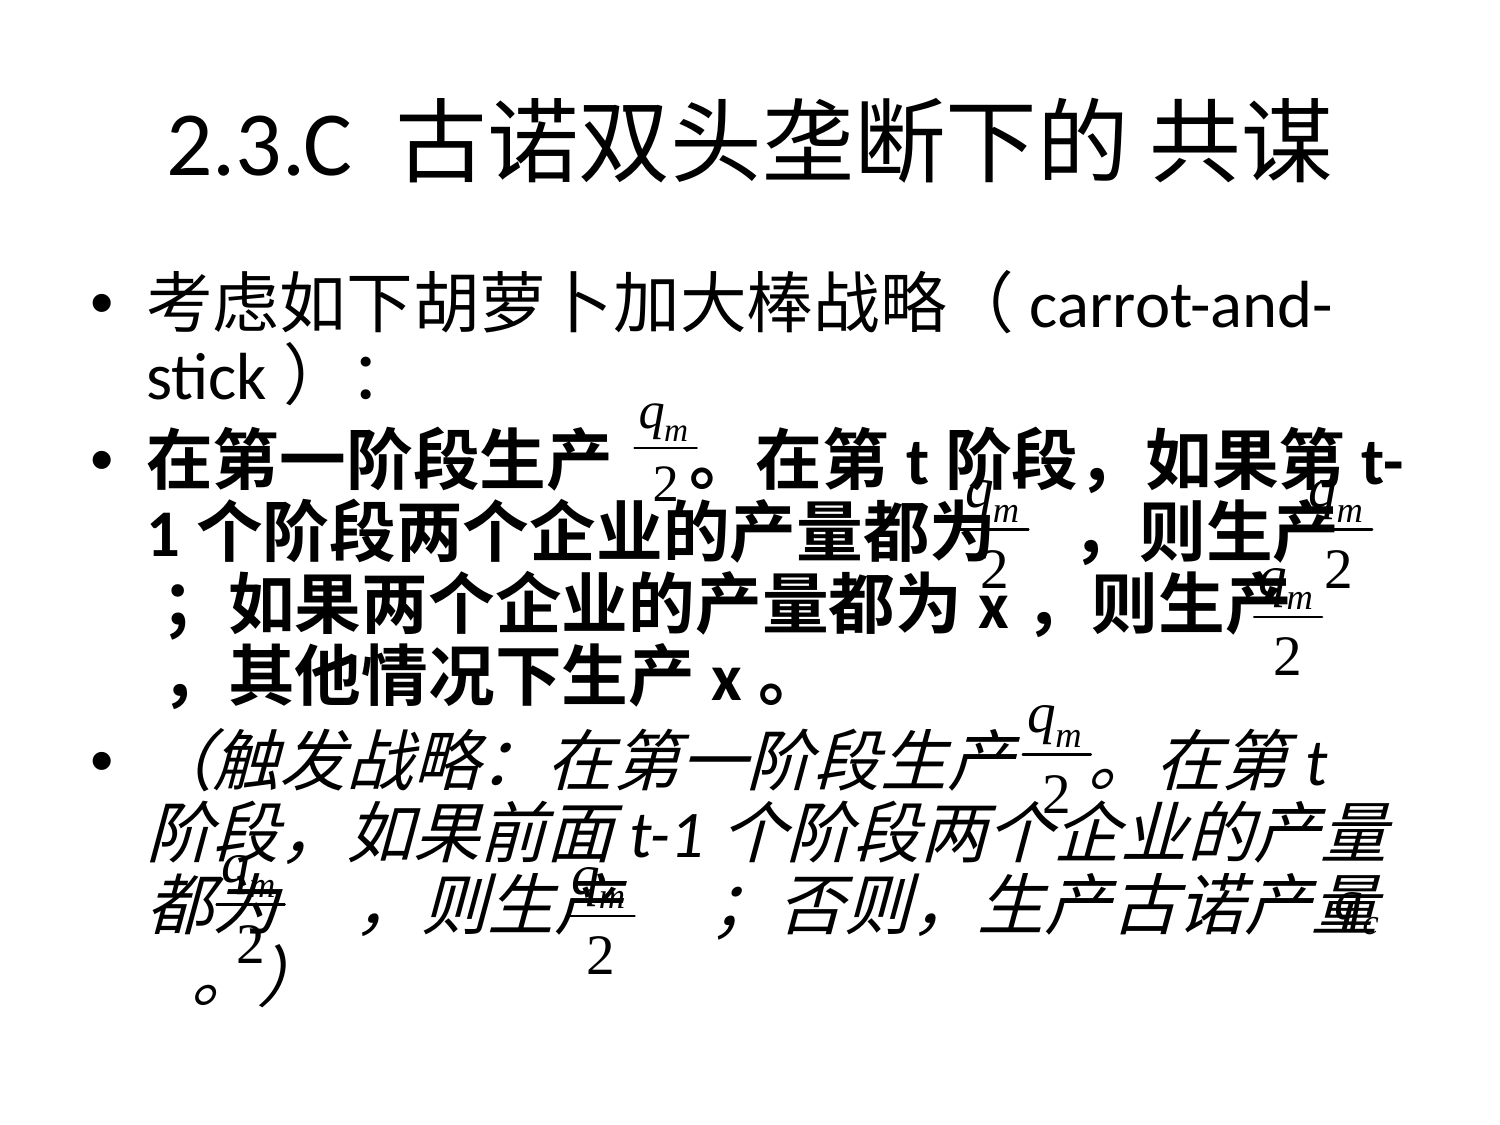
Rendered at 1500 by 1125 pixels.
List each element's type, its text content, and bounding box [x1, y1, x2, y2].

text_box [205, 824, 301, 977]
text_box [1324, 862, 1393, 947]
list 考虑如下胡萝卜加大棒战略（carrot-and-stick）： 在第一阶段生产 。在第t阶段，如果第t-1个阶段两个企业的产量都为 ，则生产 ；如果两个企业的产量都为x，则生产 ，其他情况下生产x。 （触发战略：在第一阶段生产 。在第t阶段，如果前面t-1个阶段两个企业的产量都为 ，则生产 ；否则，生产古诺产量 。） [74, 262, 1426, 1088]
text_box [949, 449, 1044, 602]
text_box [1012, 674, 1107, 827]
title 2.3.C 古诺双头垄断下的 共谋 [74, 44, 1426, 233]
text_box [1243, 537, 1338, 689]
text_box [555, 836, 651, 988]
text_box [624, 374, 712, 514]
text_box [1293, 449, 1388, 602]
